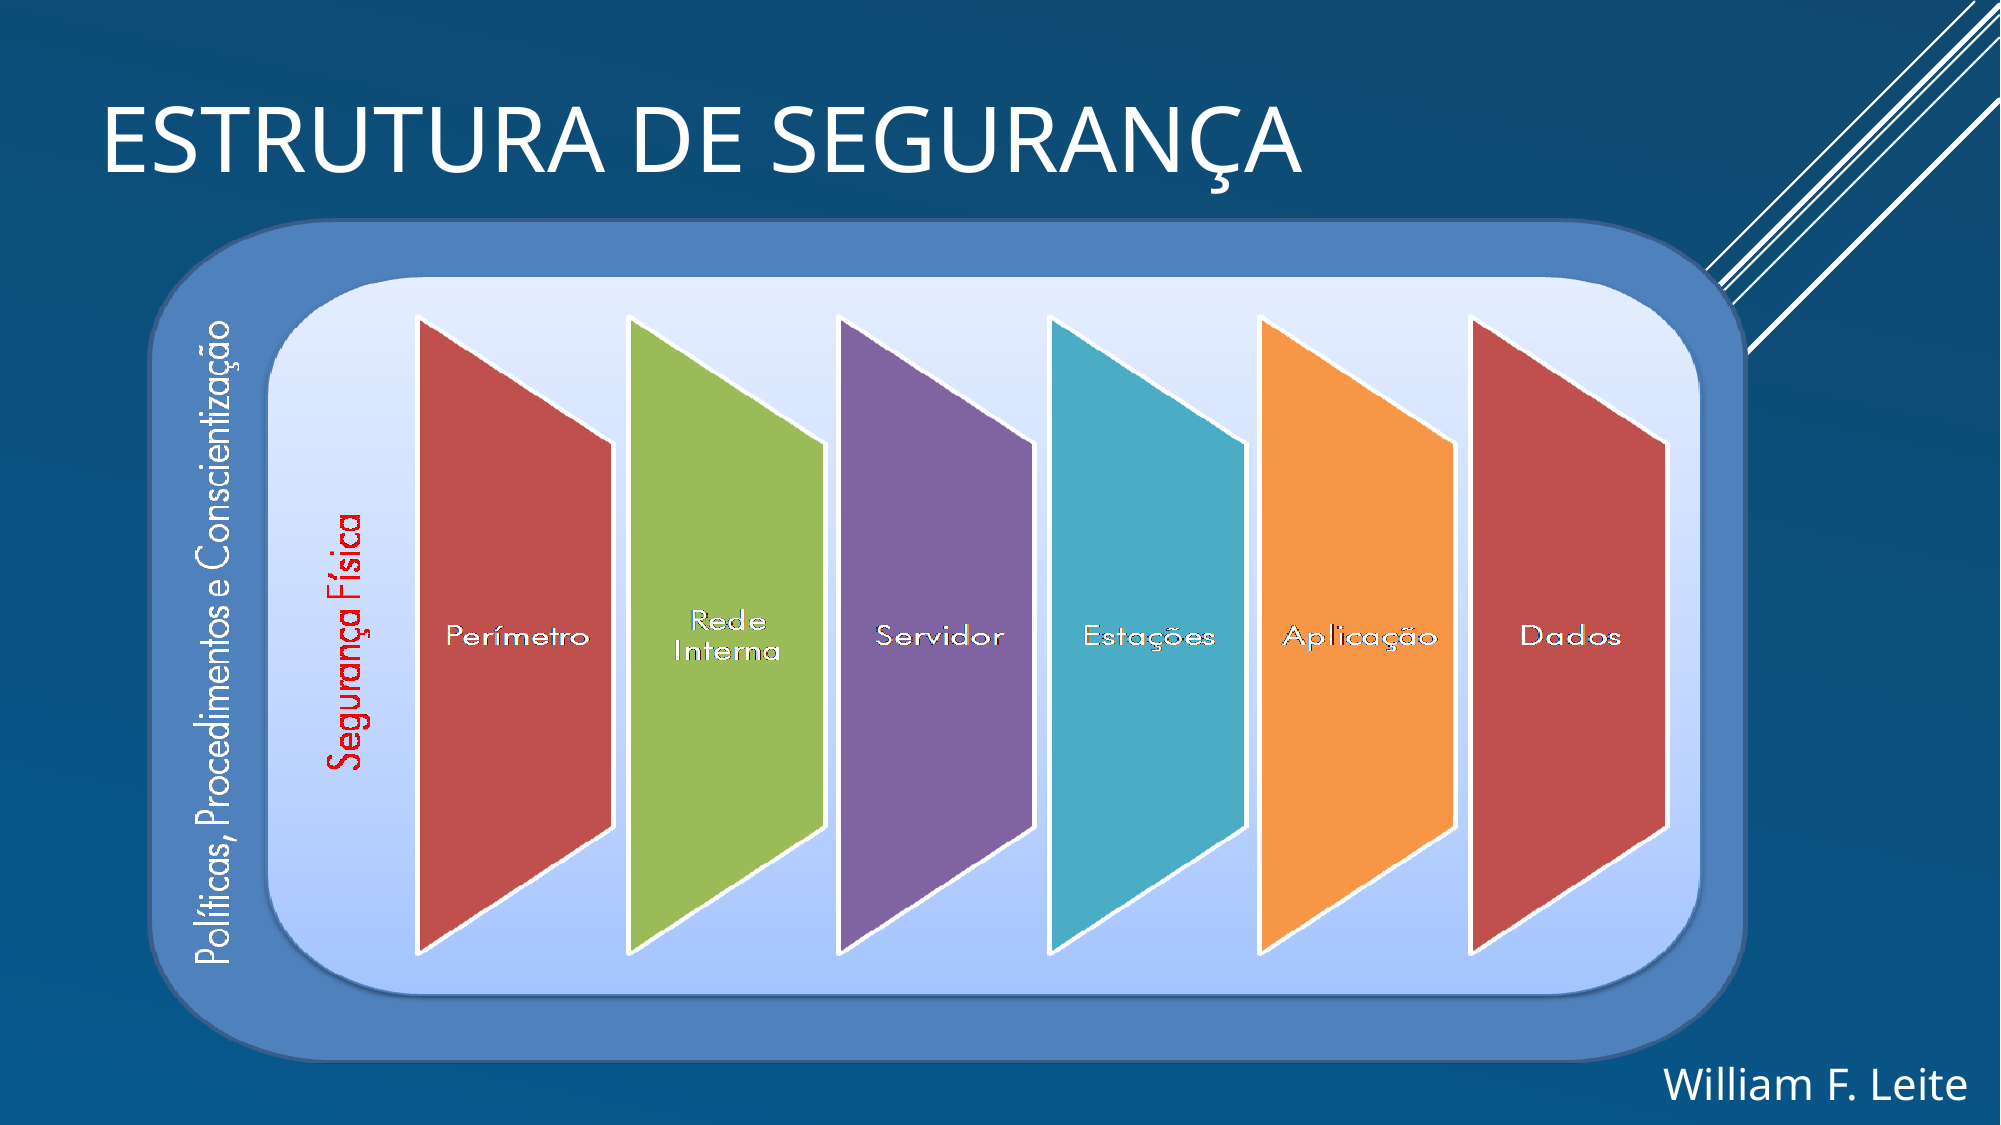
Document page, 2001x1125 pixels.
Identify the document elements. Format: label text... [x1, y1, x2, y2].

picture [146, 217, 1750, 1064]
subtitle William F. Leite [1648, 1049, 2000, 1125]
title ESTRUTURA DE SEGURANÇA [84, 61, 1327, 199]
